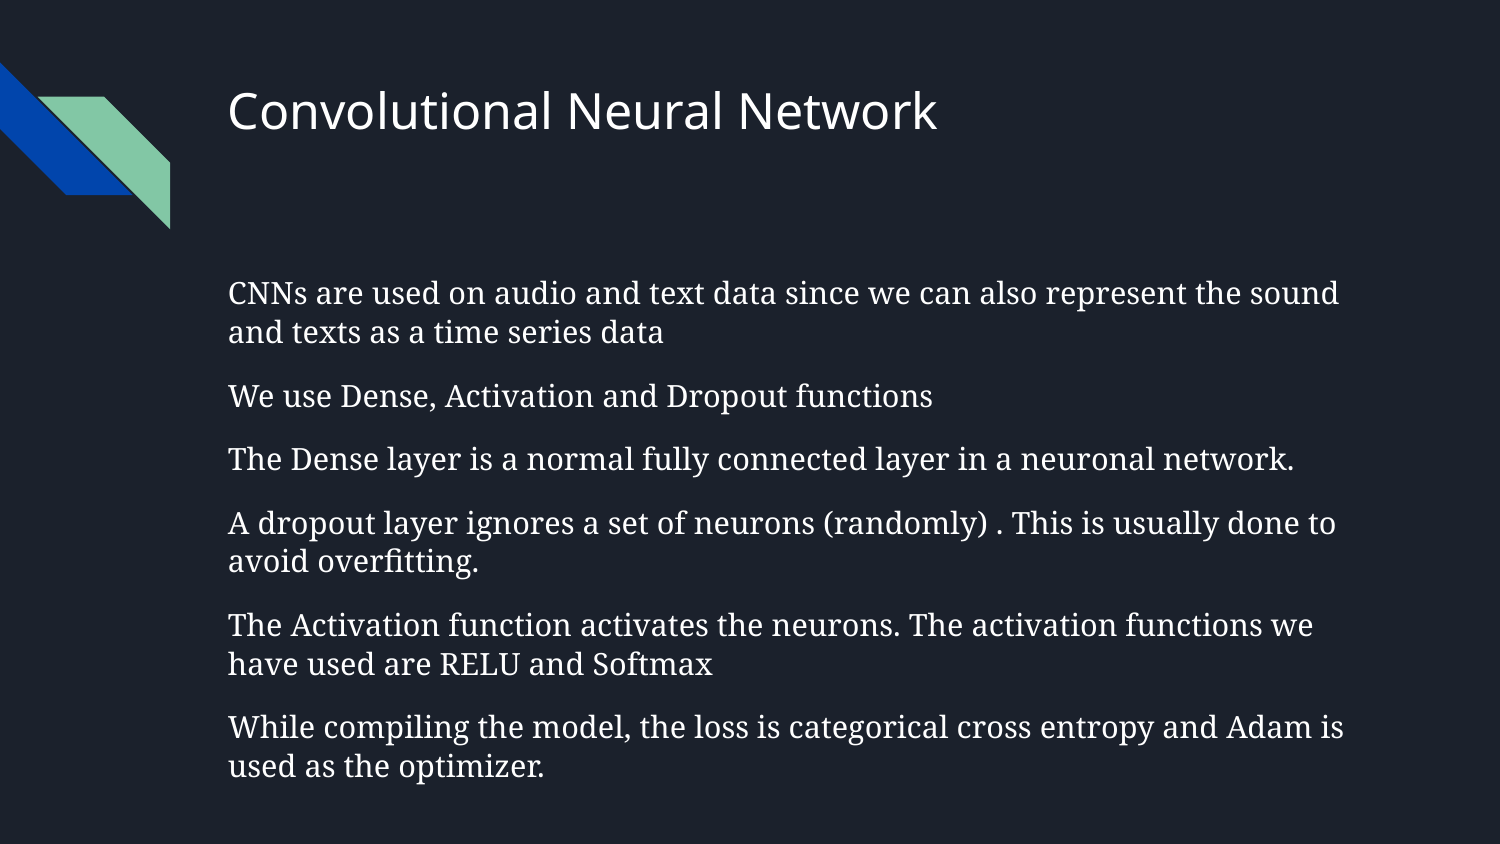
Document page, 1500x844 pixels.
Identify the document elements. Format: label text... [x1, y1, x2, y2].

list CNNs are used on audio and text data since we can also represent the sound and texts as a time series data We use Dense, Activation and Dropout functions The Dense layer is a normal fully connected layer in a neuronal network. A dropout layer ignores a set of neurons (randomly) . This is usually done to avoid overfitting. The Activation function activates the neurons. The activation functions we have used are RELU and Softmax While compiling the model, the loss is categorical cross entropy and Adam is used as the optimizer. [212, 257, 1368, 735]
title Convolutional Neural Network [212, 64, 1368, 215]
